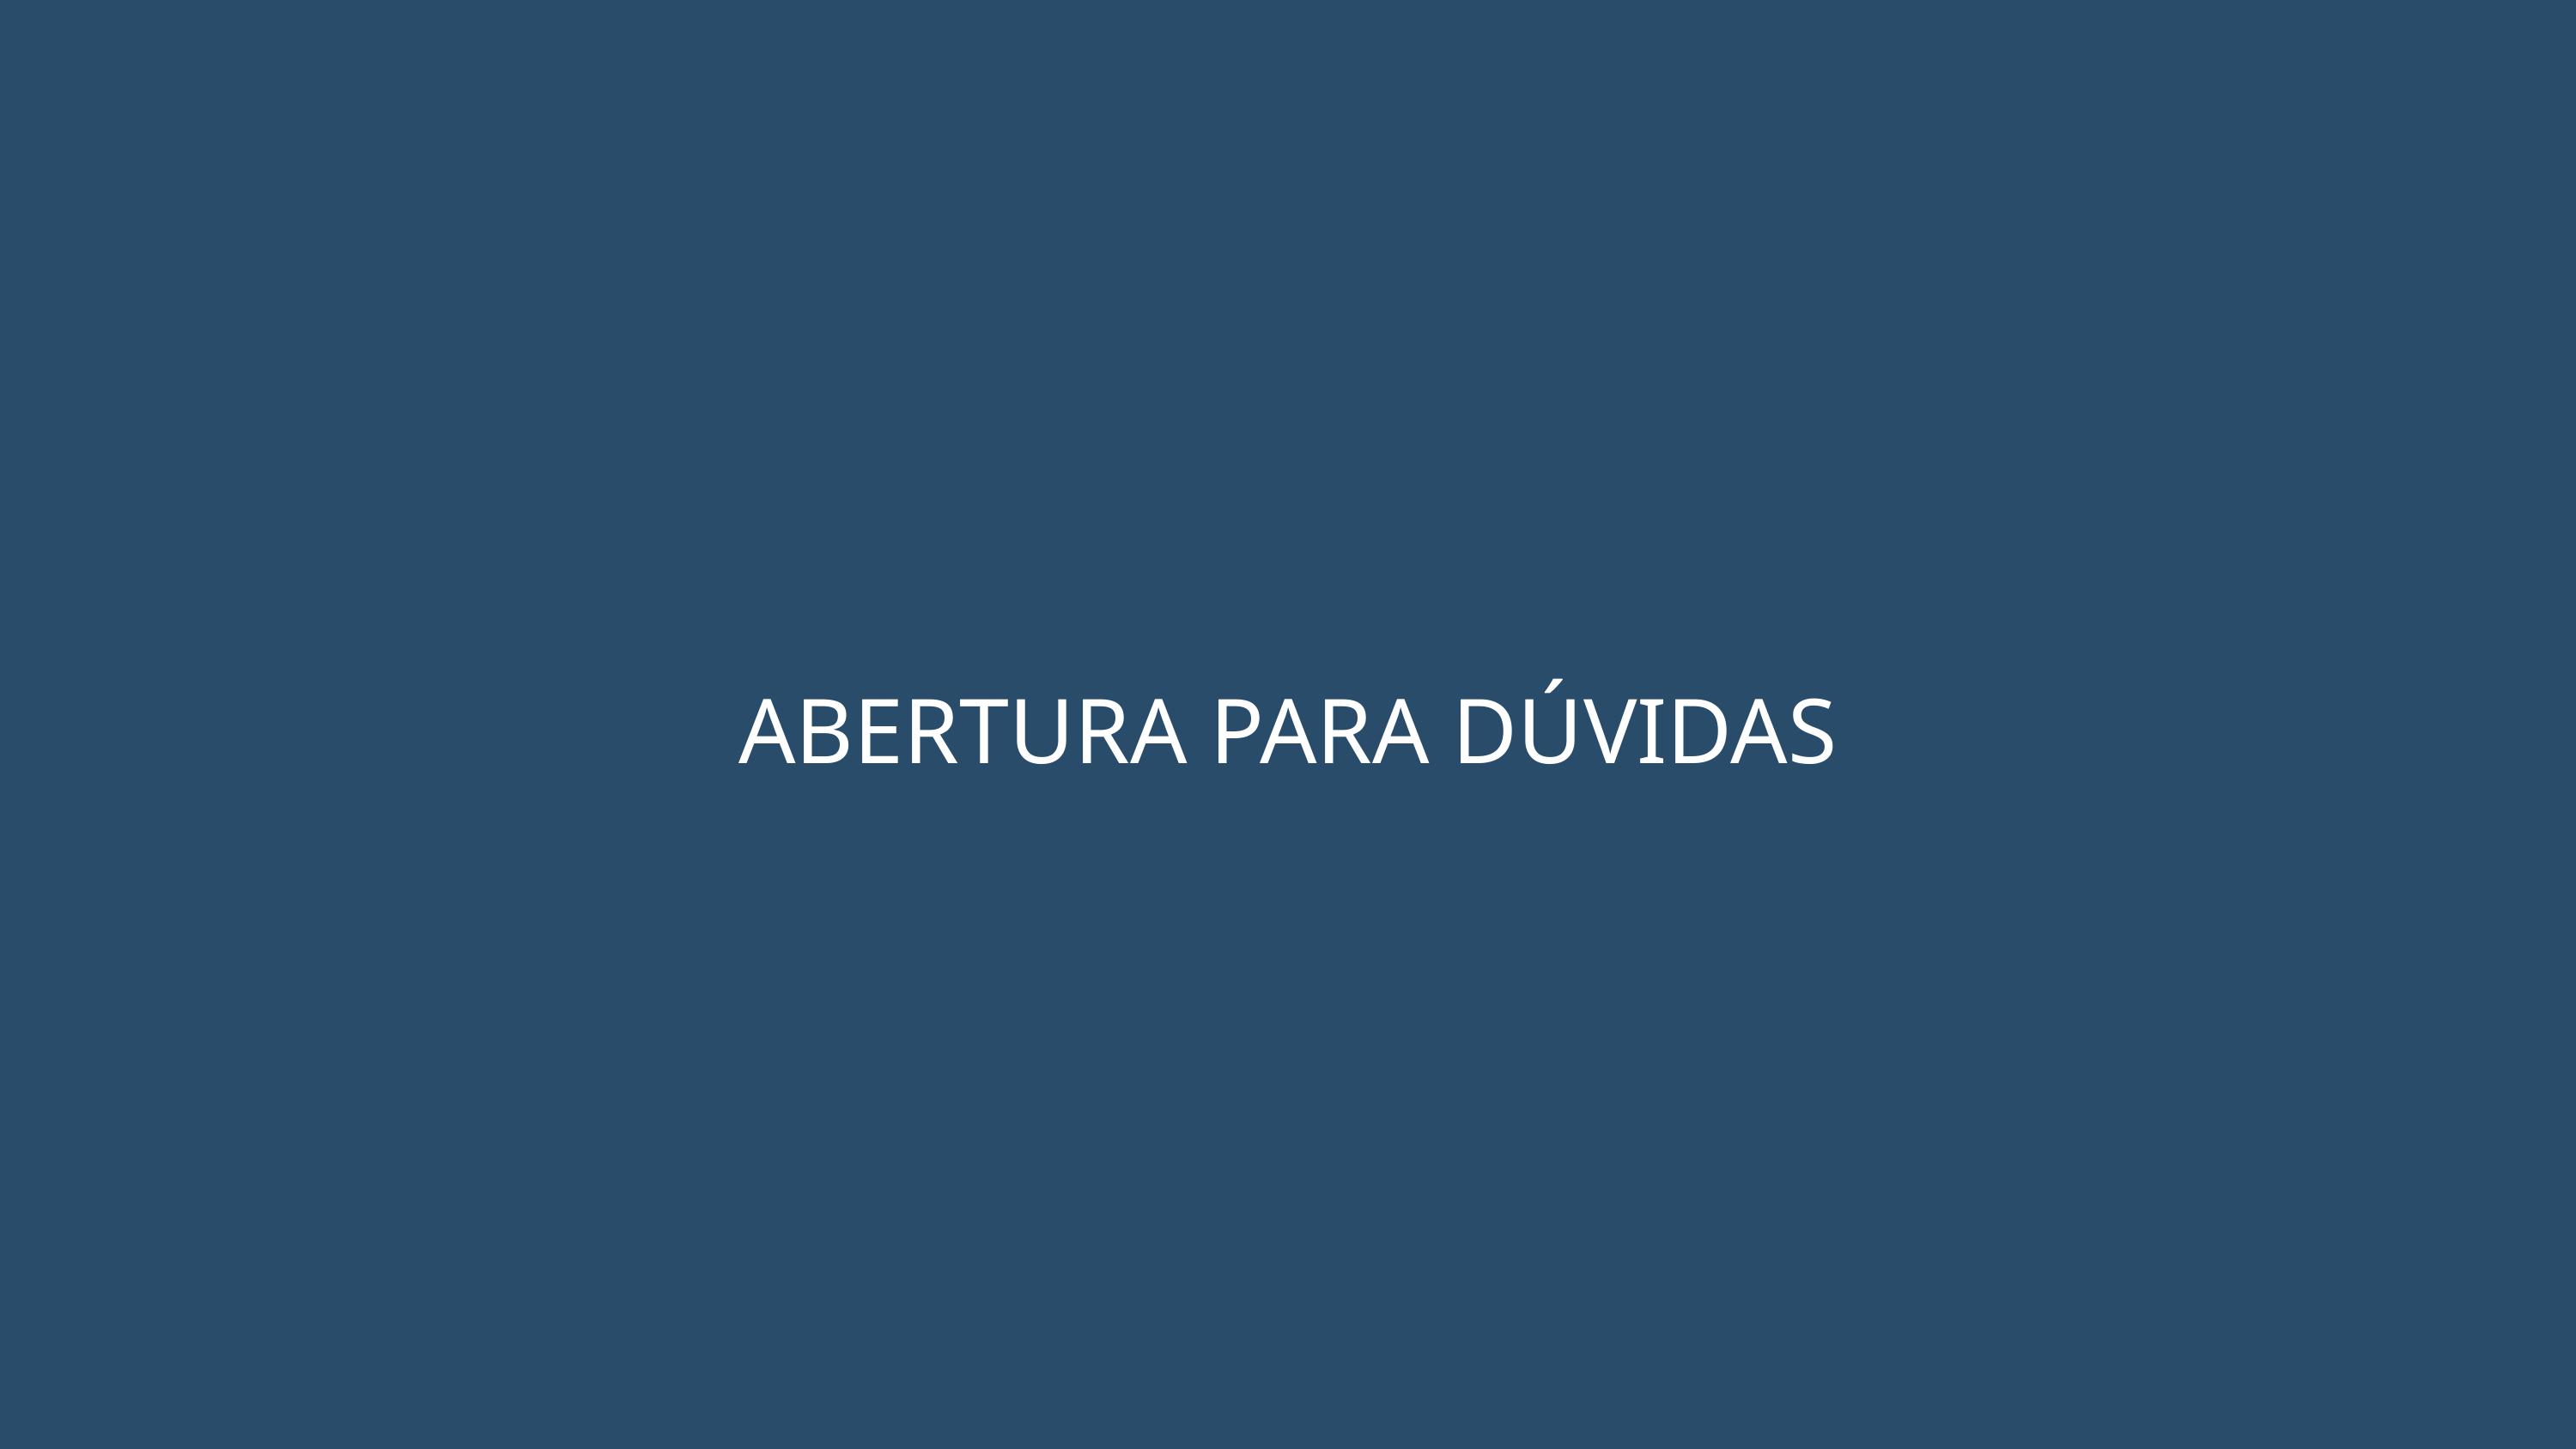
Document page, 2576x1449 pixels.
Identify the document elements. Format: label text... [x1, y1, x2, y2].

text_box ABERTURA PARA DÚVIDAS [381, 656, 2195, 782]
